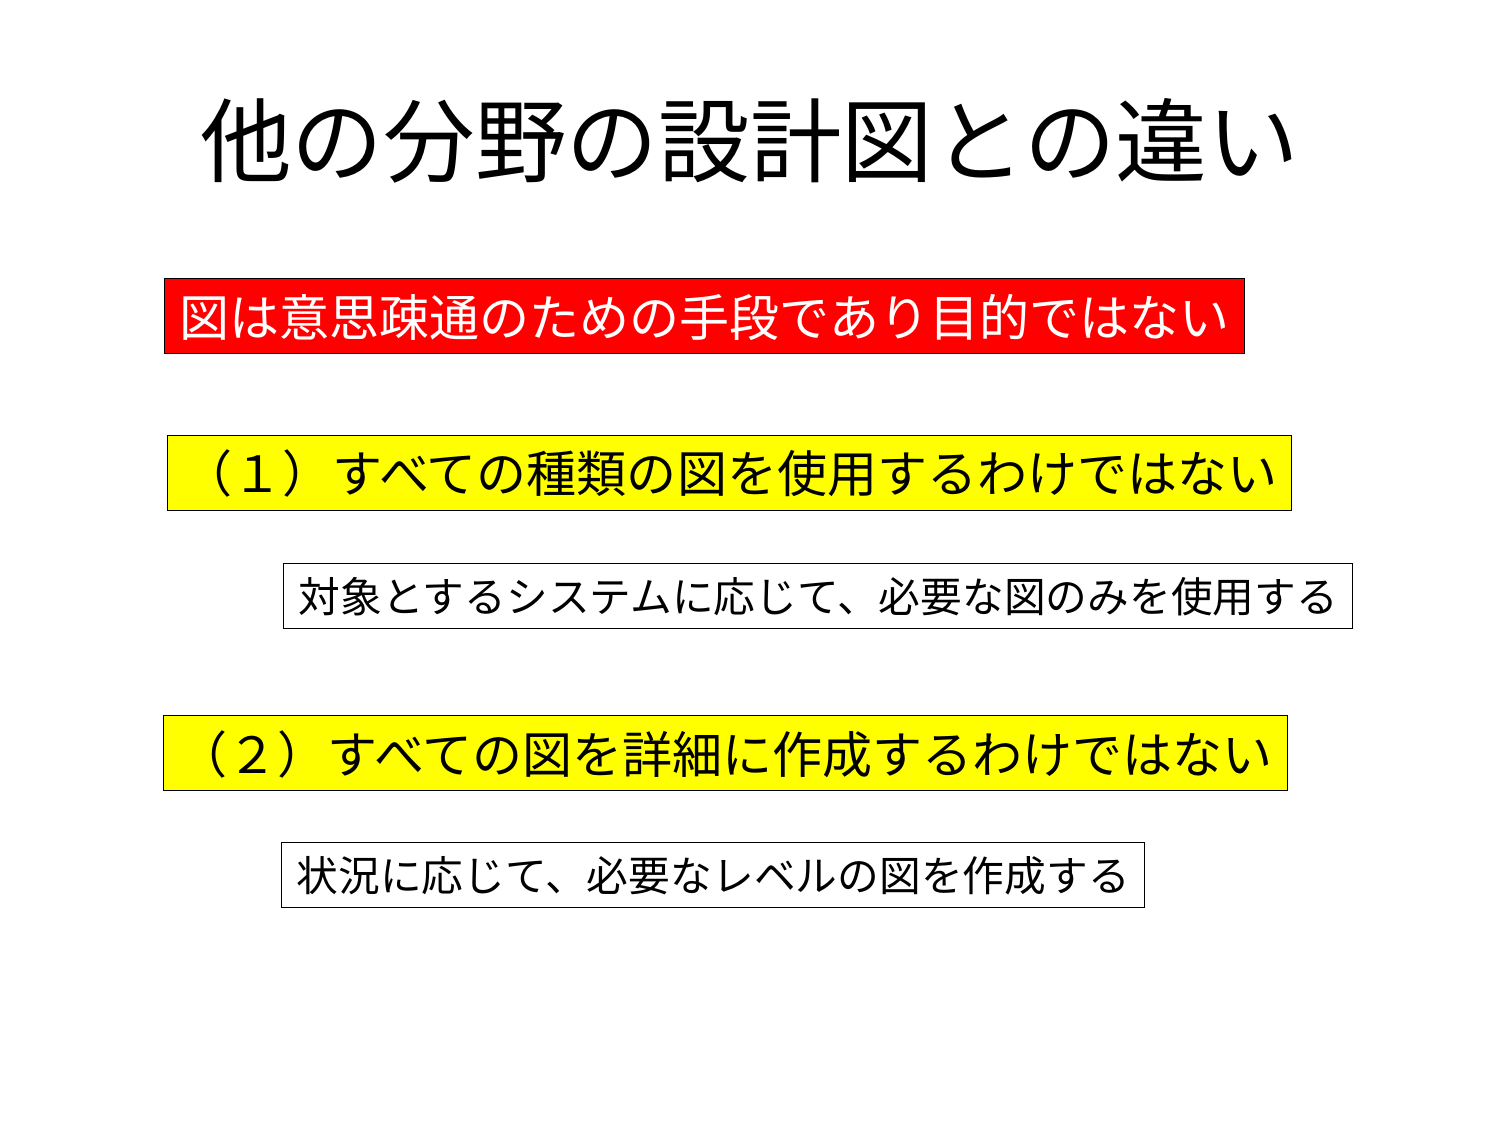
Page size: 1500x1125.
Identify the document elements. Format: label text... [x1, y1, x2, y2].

text_box 状況に応じて、必要なレベルの図を作成する [281, 842, 1145, 908]
text_box 図は意思疎通のための手段であり目的ではない [164, 278, 1245, 354]
text_box 対象とするシステムに応じて、必要な図のみを使用する [283, 563, 1353, 629]
text_box （１）すべての種類の図を使用するわけではない [167, 435, 1292, 511]
title 他の分野の設計図との違い [75, 45, 1425, 233]
text_box （２）すべての図を詳細に作成するわけではない [163, 715, 1288, 791]
